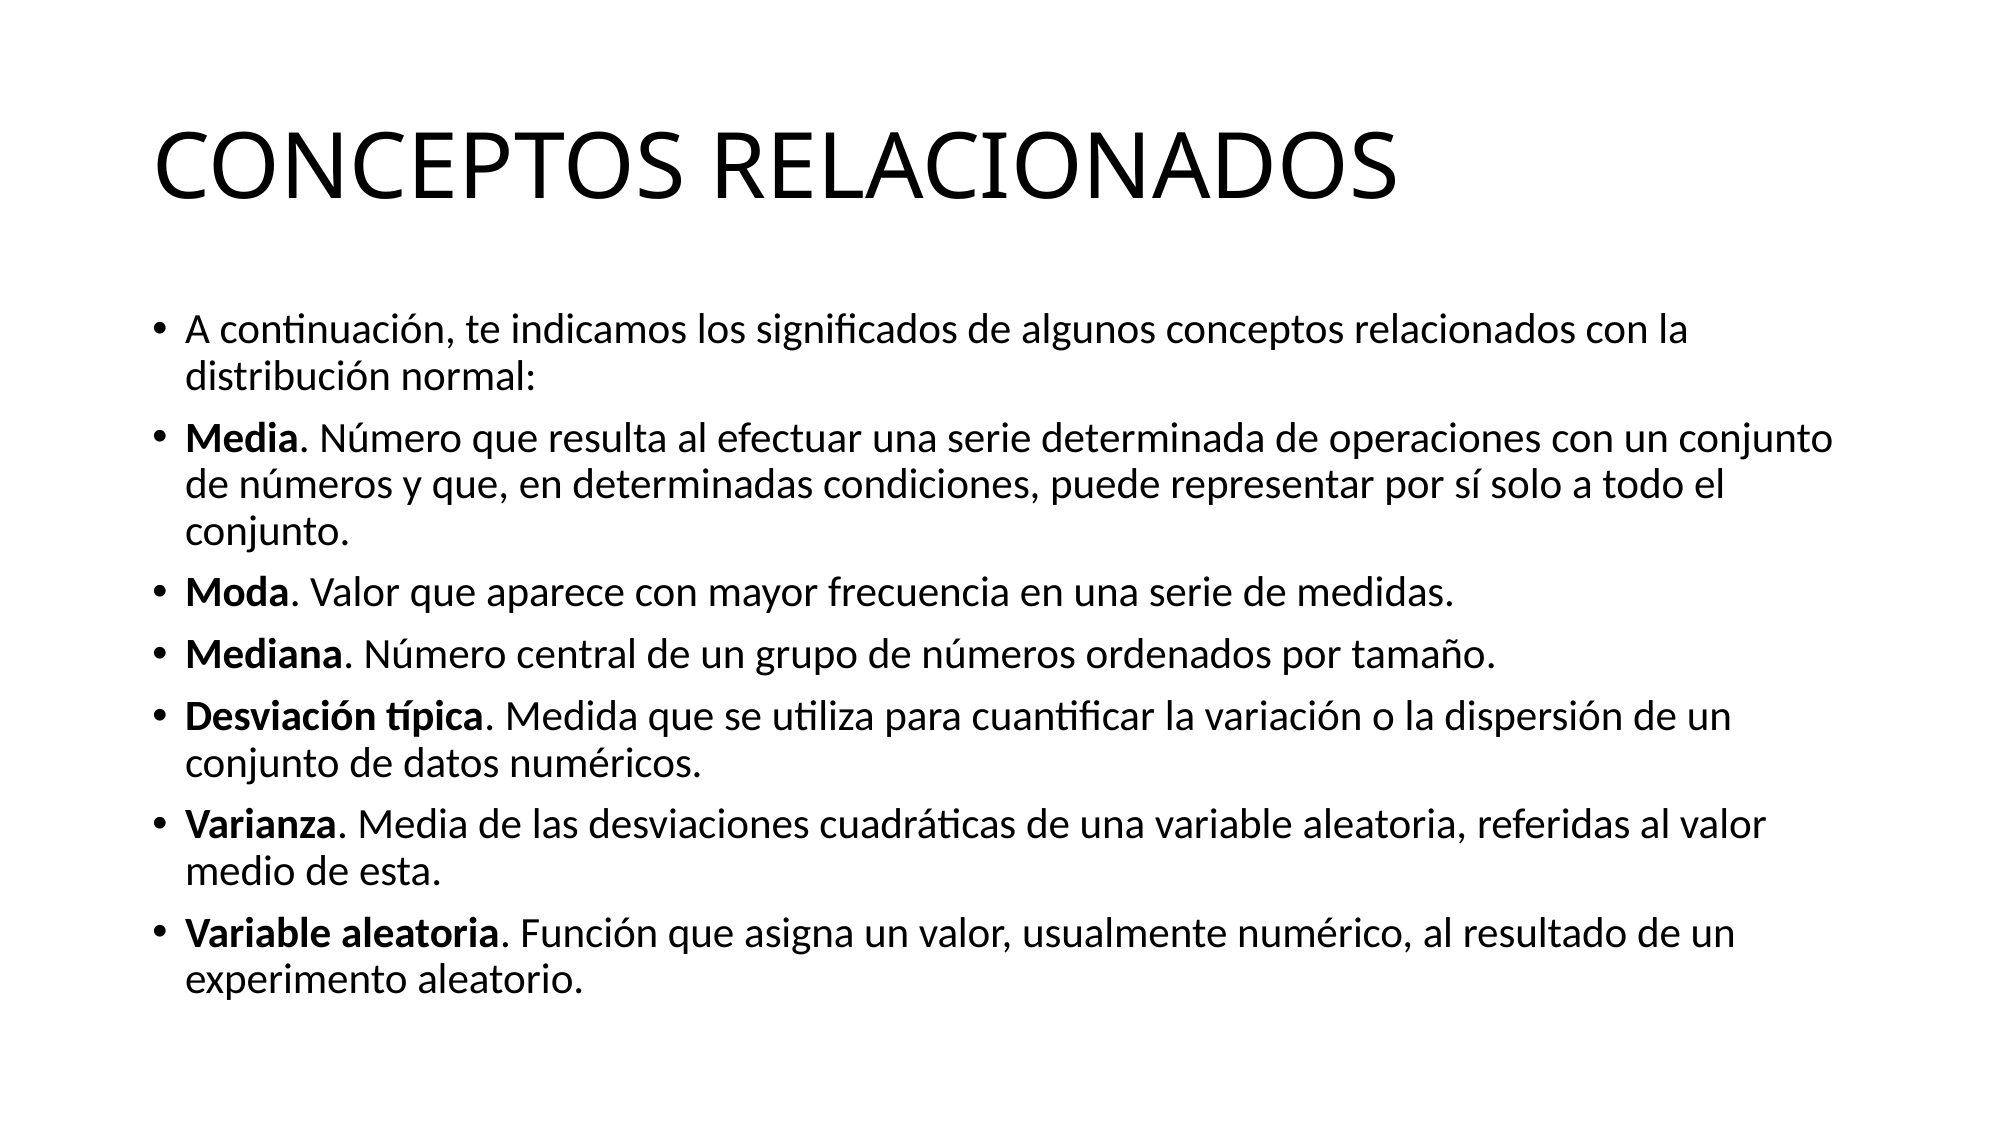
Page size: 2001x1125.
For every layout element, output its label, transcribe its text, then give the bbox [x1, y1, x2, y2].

title CONCEPTOS RELACIONADOS [137, 59, 1863, 278]
list A continuación, te indicamos los significados de algunos conceptos relacionados con la distribución normal: Media. Número que resulta al efectuar una serie determinada de operaciones con un conjunto de números y que, en determinadas condiciones, puede representar por sí solo a todo el conjunto. Moda. Valor que aparece con mayor frecuencia en una serie de medidas. Mediana. Número central de un grupo de números ordenados por tamaño. Desviación típica. Medida que se utiliza para cuantificar la variación o la dispersión de un conjunto de datos numéricos. Varianza. Media de las desviaciones cuadráticas de una variable aleatoria, referidas al valor medio de esta. Variable aleatoria. Función que asigna un valor, usualmente numérico, al resultado de un experimento aleatorio. [137, 299, 1863, 1014]
